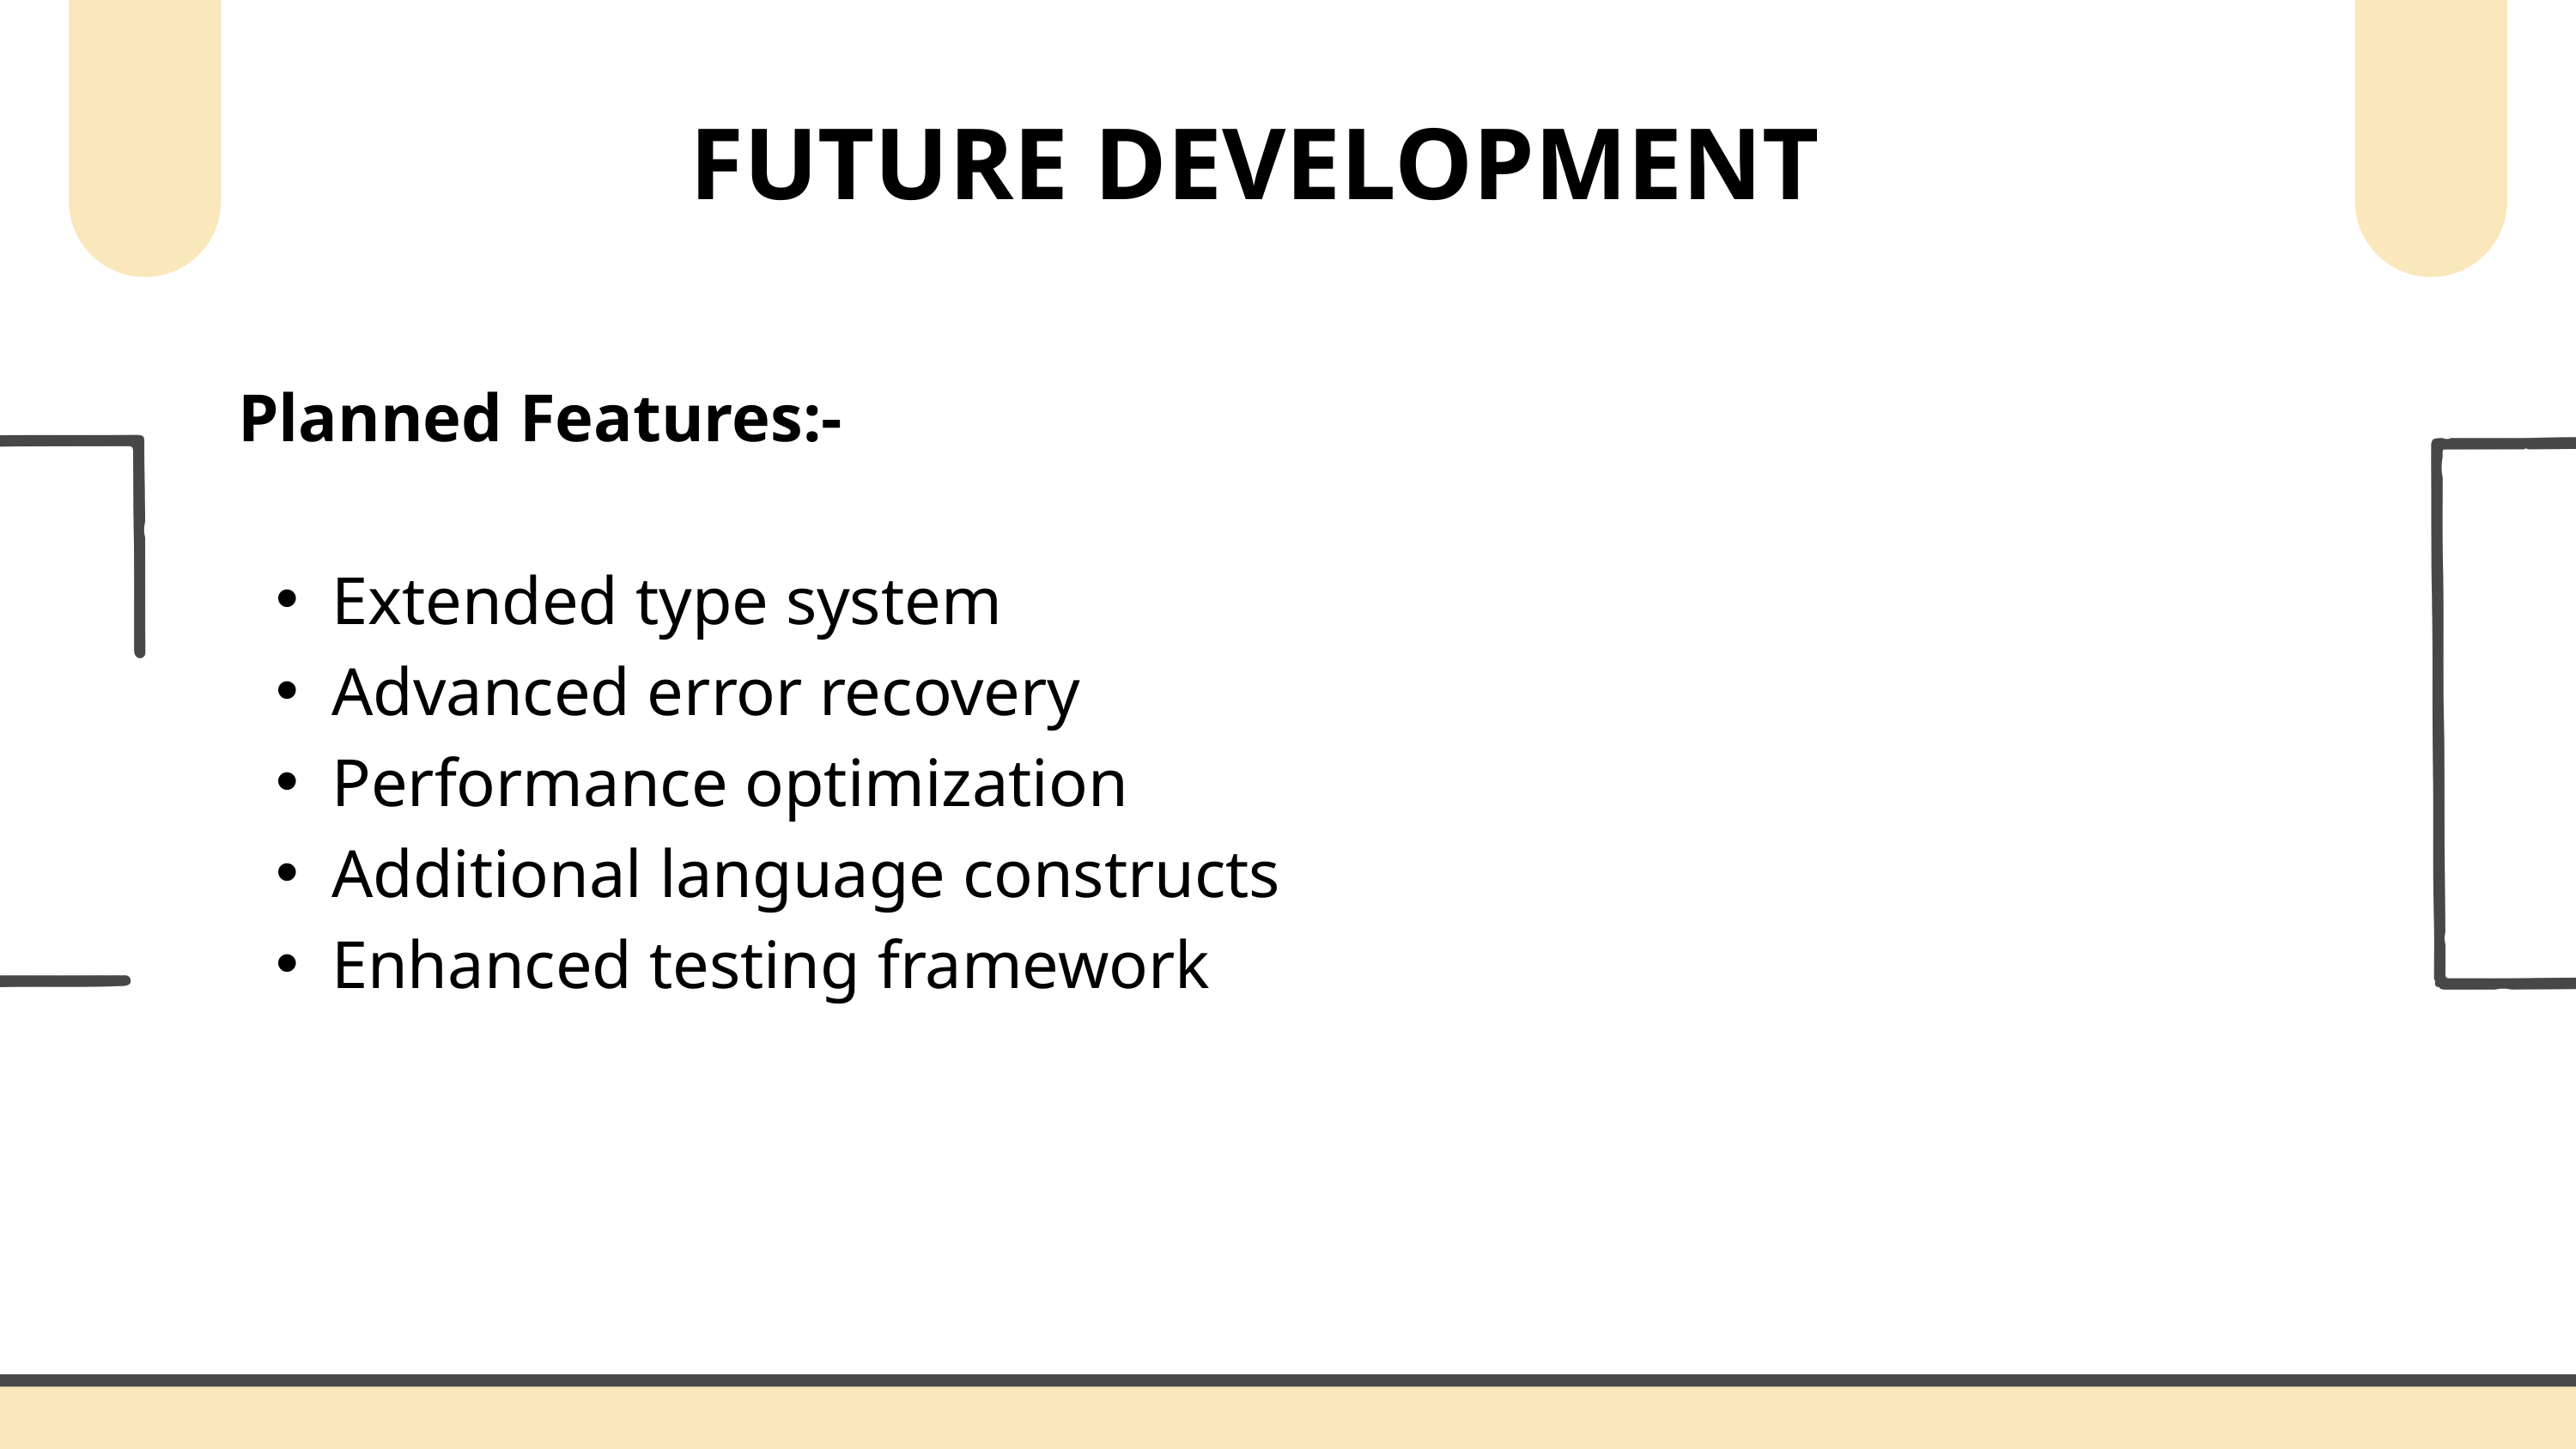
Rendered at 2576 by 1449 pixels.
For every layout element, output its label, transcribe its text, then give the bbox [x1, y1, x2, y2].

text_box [68, 0, 222, 277]
text_box Planned Features:- Extended type system Advanced error recovery Performance optimization Additional language constructs Enhanced testing framework [221, 363, 1930, 1002]
text_box [2431, 434, 2576, 990]
text_box [0, 434, 146, 990]
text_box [0, 1379, 2576, 1449]
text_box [2354, 0, 2508, 277]
text_box FUTURE DEVELOPMENT [653, 58, 1856, 220]
